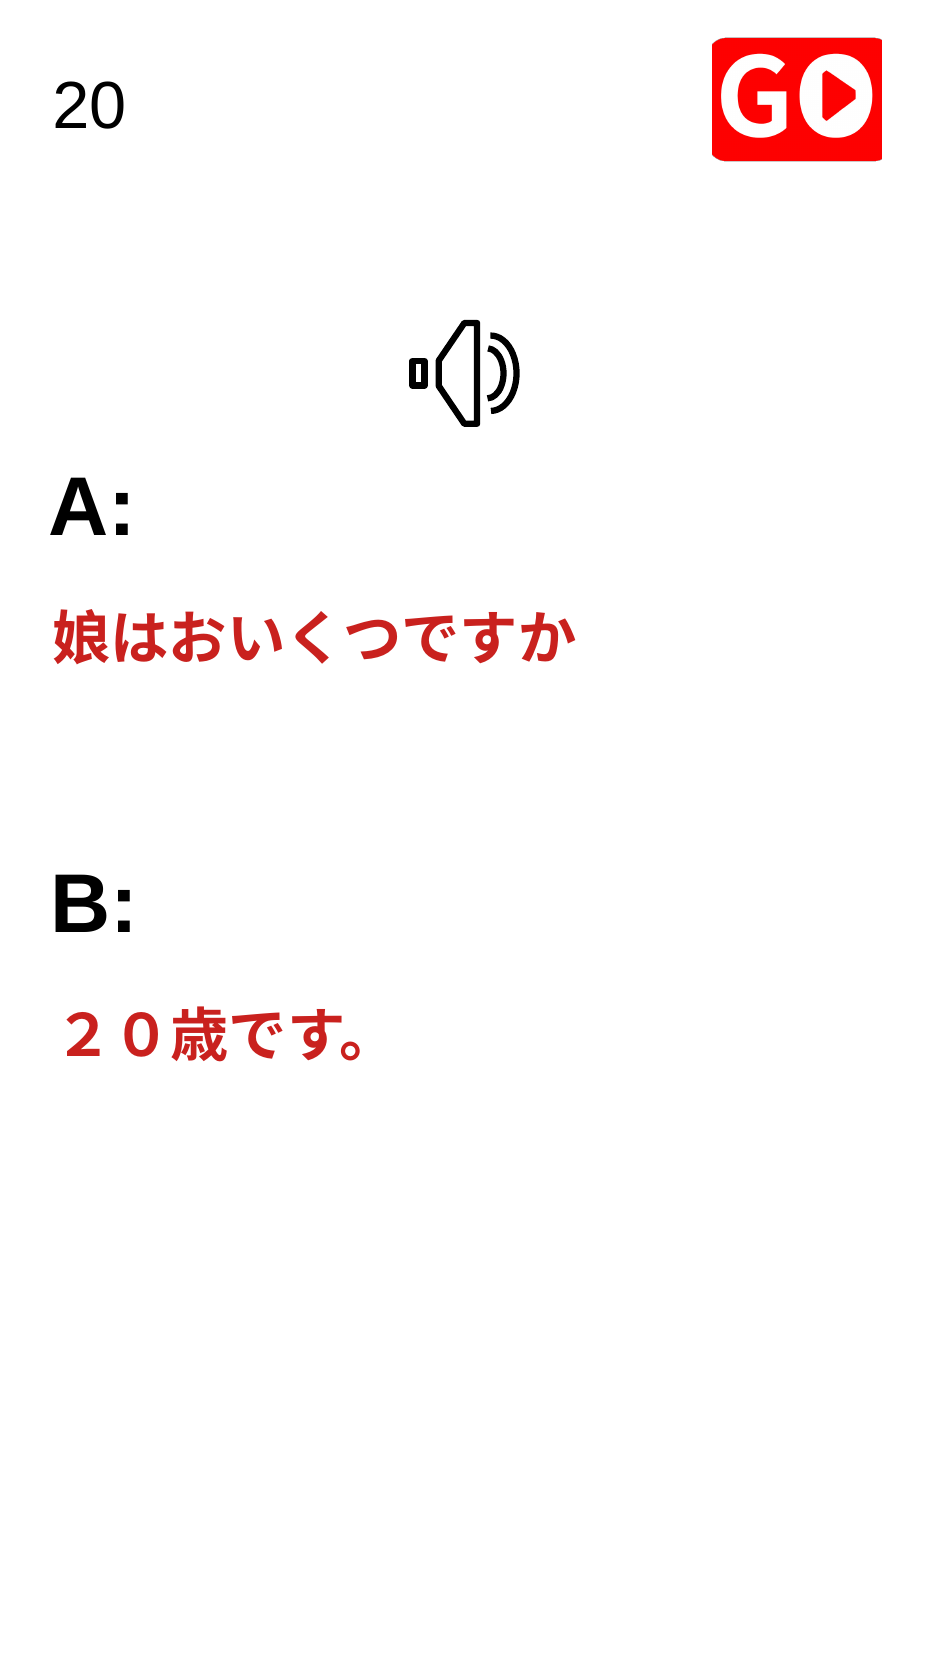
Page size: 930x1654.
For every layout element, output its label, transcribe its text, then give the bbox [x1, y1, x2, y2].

text_box 娘はおいくつですか [37, 562, 898, 710]
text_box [359, 271, 570, 476]
text_box A: [33, 428, 188, 577]
text_box 20 [37, 54, 450, 145]
picture [712, 37, 882, 162]
text_box B: [35, 825, 190, 974]
text_box ２０歳です。 [39, 959, 900, 1107]
